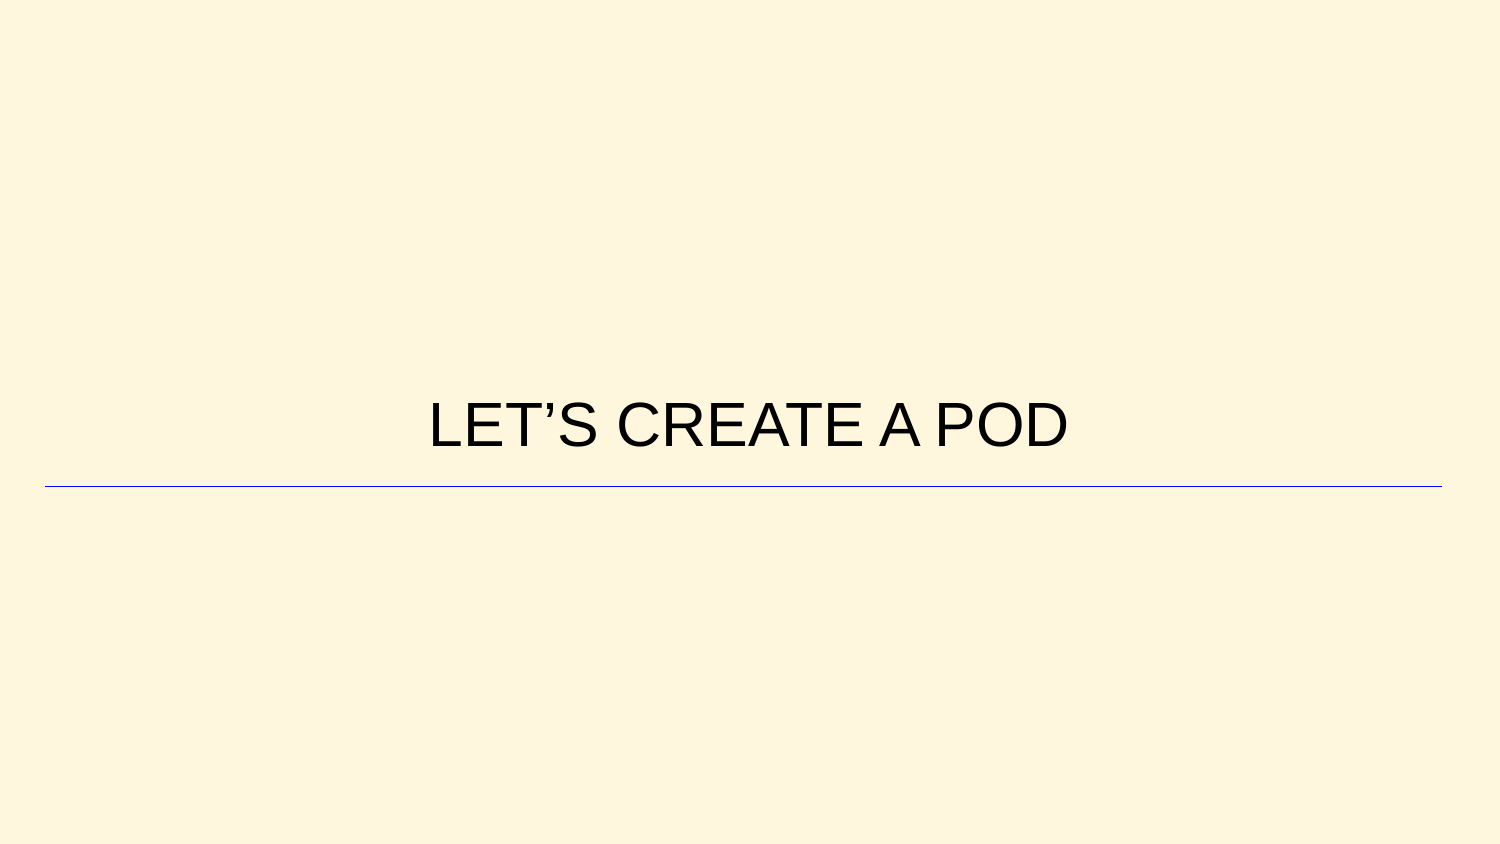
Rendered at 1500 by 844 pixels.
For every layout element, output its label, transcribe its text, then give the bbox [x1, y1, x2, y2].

title LET’S CREATE A POD [51, 352, 1449, 491]
